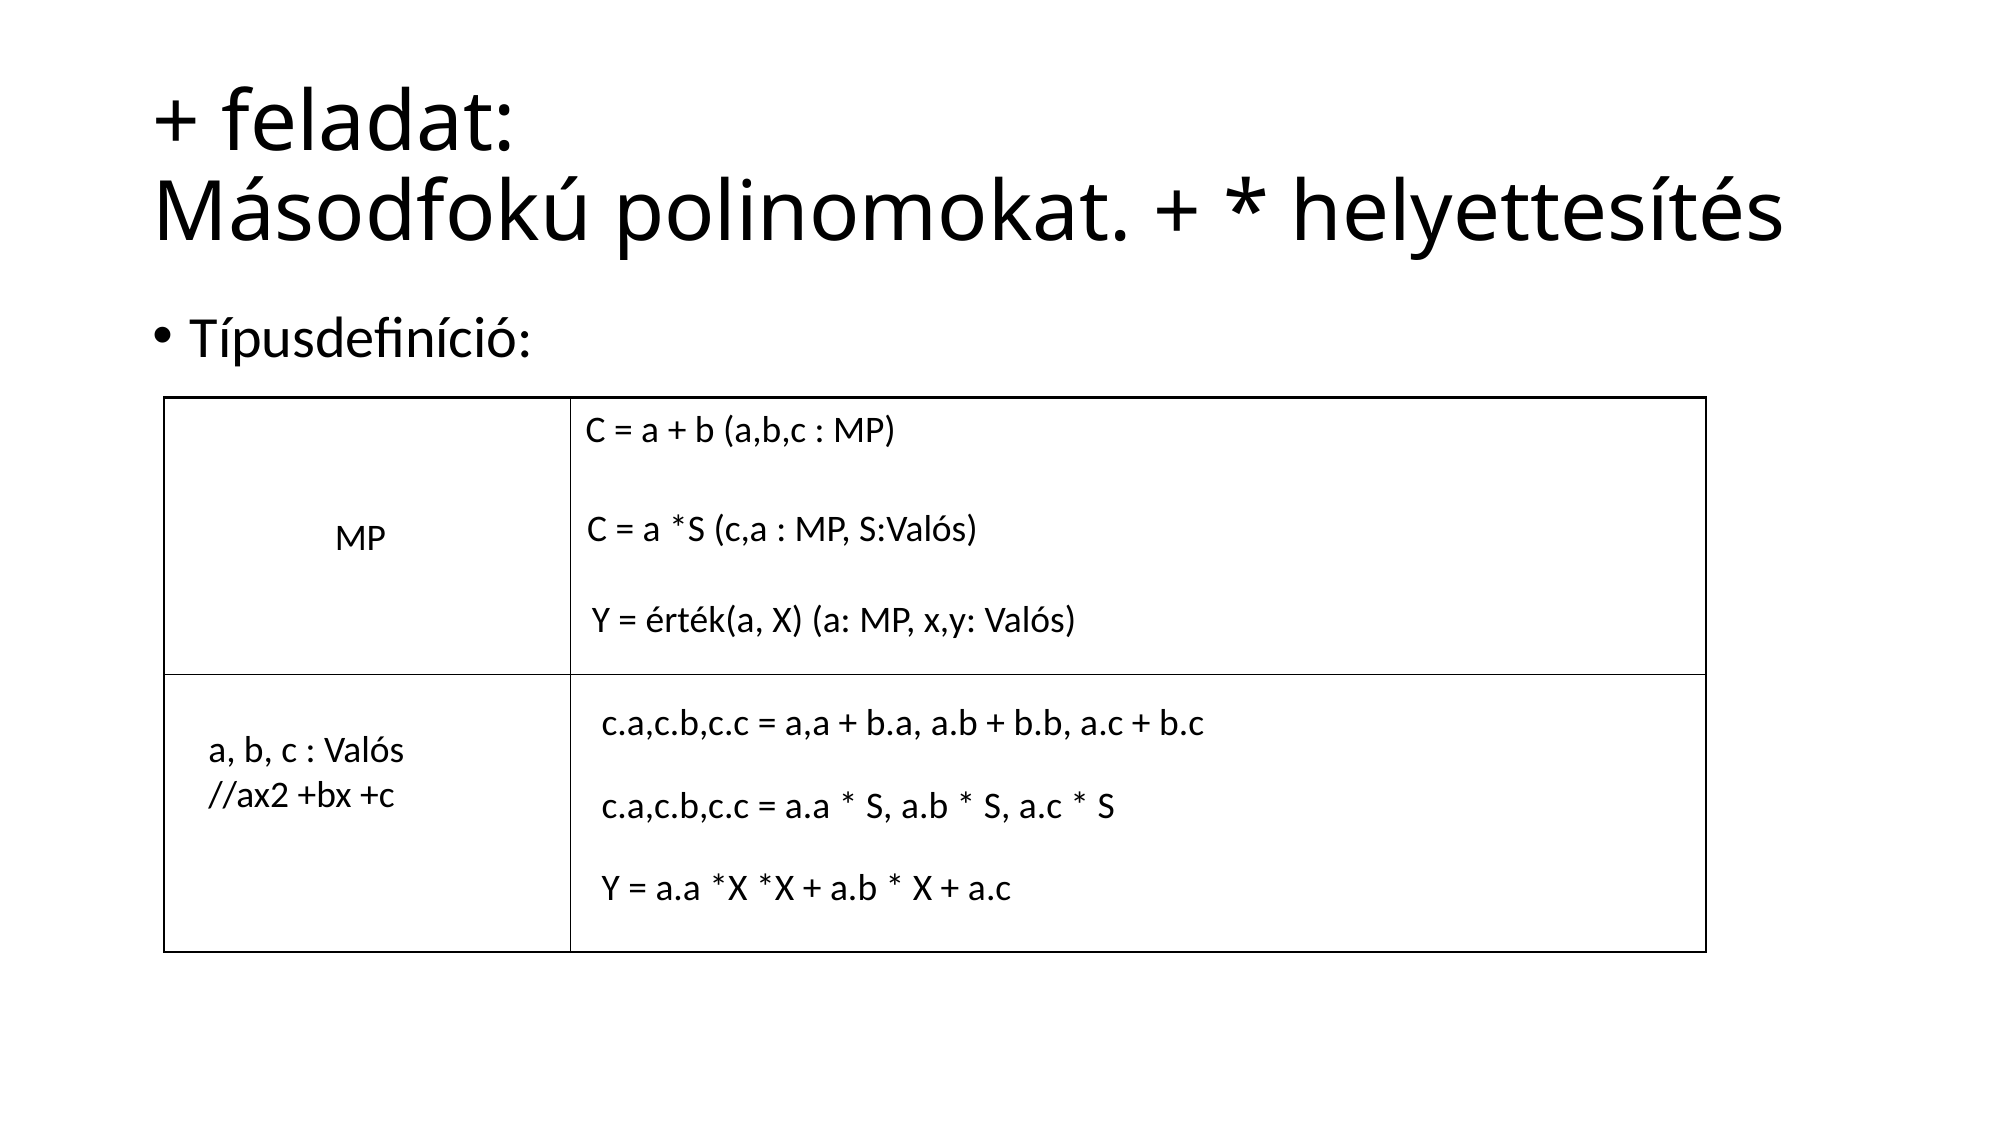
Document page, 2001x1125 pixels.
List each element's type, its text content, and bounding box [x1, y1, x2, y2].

text_box c.a,c.b,c.c = a.a * S, a.b * S, a.c * S [586, 774, 1505, 834]
text_box C = a *S (c,a : MP, S:Valós) [572, 496, 1564, 557]
text_box MP [320, 505, 415, 566]
text_box [571, 676, 1707, 953]
text_box c.a,c.b,c.c = a,a + b.a, a.b + b.b, a.c + b.c [586, 690, 1589, 750]
text_box [163, 396, 1707, 674]
title + feladat: Másodfokú polinomokat. + * helyettesítés [137, 59, 1863, 278]
text_box Y = a.a *X *X + a.b * X + a.c [586, 855, 1547, 916]
list Típusdefiníció: [137, 299, 1863, 1014]
text_box [163, 676, 570, 953]
text_box a, b, c : Valós //ax2 +bx +c [193, 717, 526, 823]
text_box C = a + b (a,b,c : MP) [571, 397, 1674, 458]
text_box Y = érték(a, X) (a: MP, x,y: Valós) [577, 587, 1610, 648]
